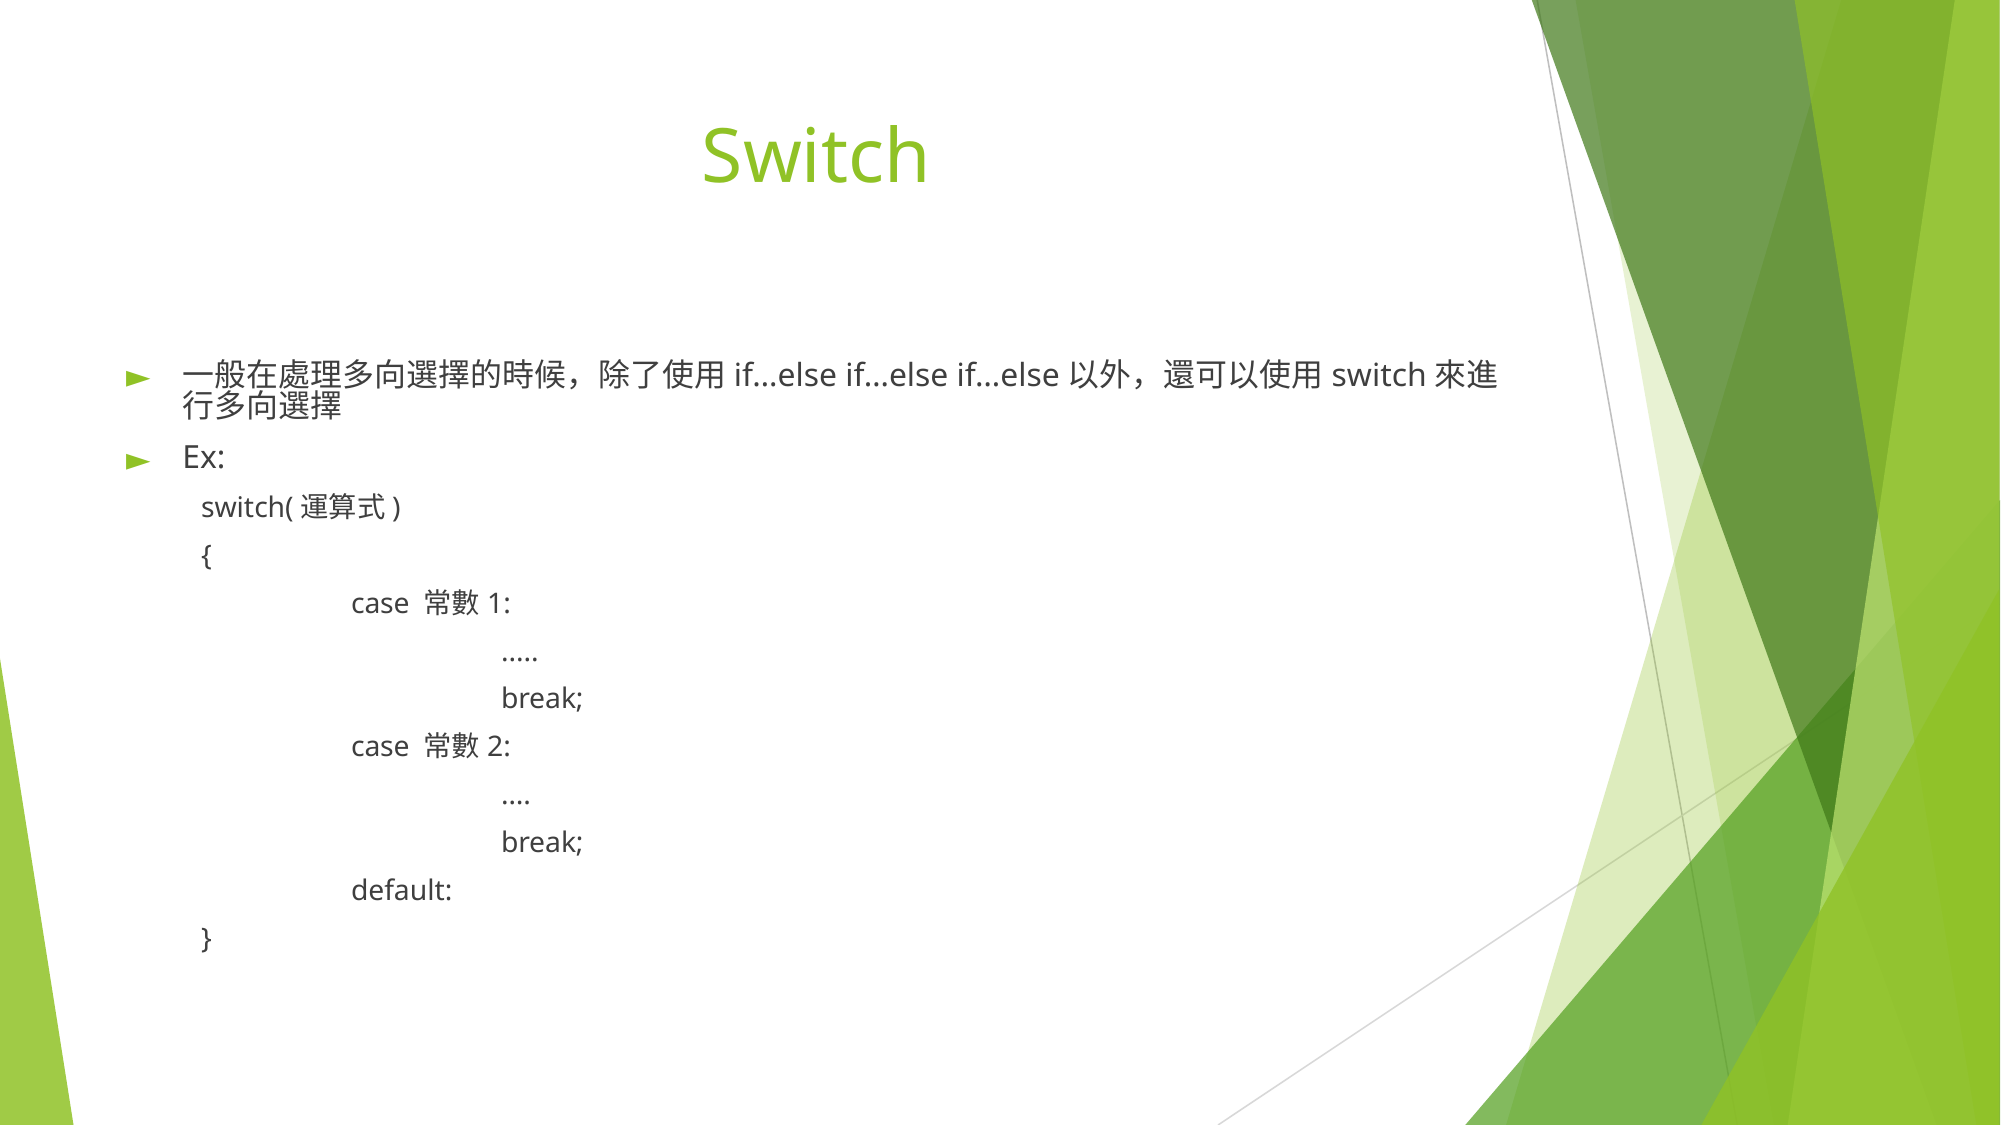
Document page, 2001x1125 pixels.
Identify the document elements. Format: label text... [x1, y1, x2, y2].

list 一般在處理多向選擇的時候，除了使用if…else if…else if…else以外，還可以使用switch來進行多向選擇 Ex: switch(運算式) { case 常數1: ..... break; case 常數2: …. break; default: } [111, 354, 1522, 992]
title Switch [111, 99, 1522, 317]
